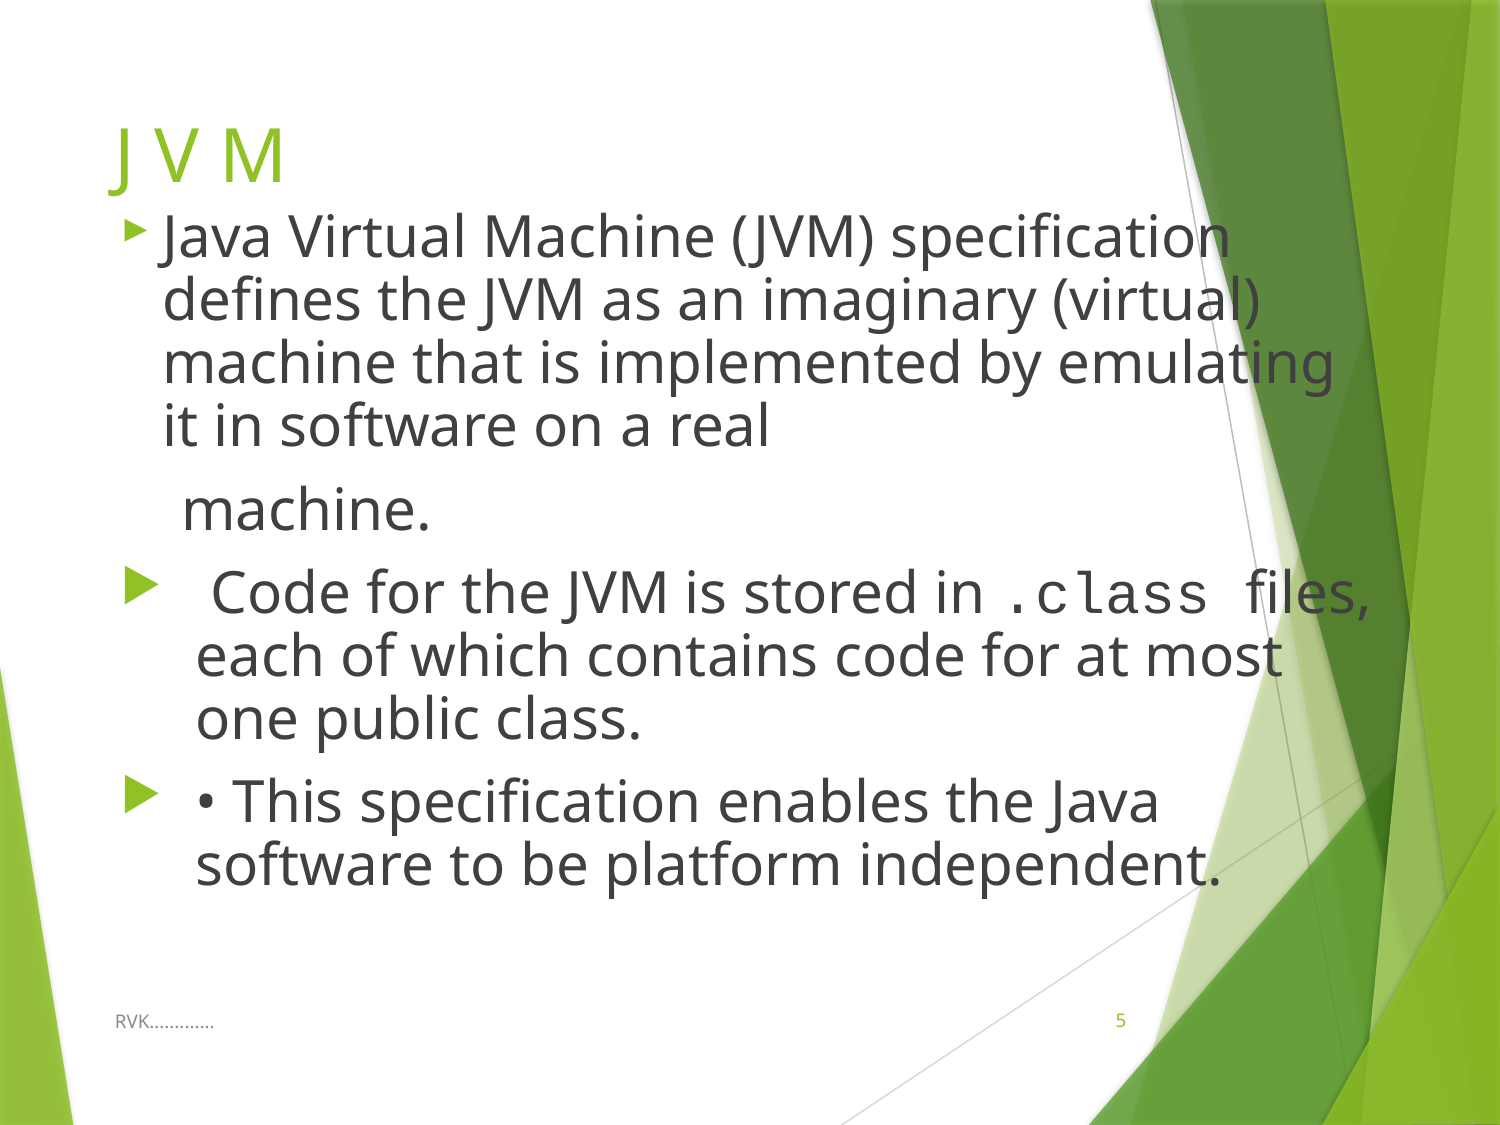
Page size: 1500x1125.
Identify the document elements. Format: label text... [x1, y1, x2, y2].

list Java Virtual Machine (JVM) specification defines the JVM as an imaginary (virtual) machine that is implemented by emulating it in software on a real machine. Code for the JVM is stored in .class files, each of which contains code for at most one public class. • This specification enables the Java software to be platform independent. [87, 200, 1388, 1051]
footer RVK............. [99, 991, 859, 1051]
slide_number 5 [1057, 991, 1142, 1051]
title J V M [99, 99, 1142, 200]
